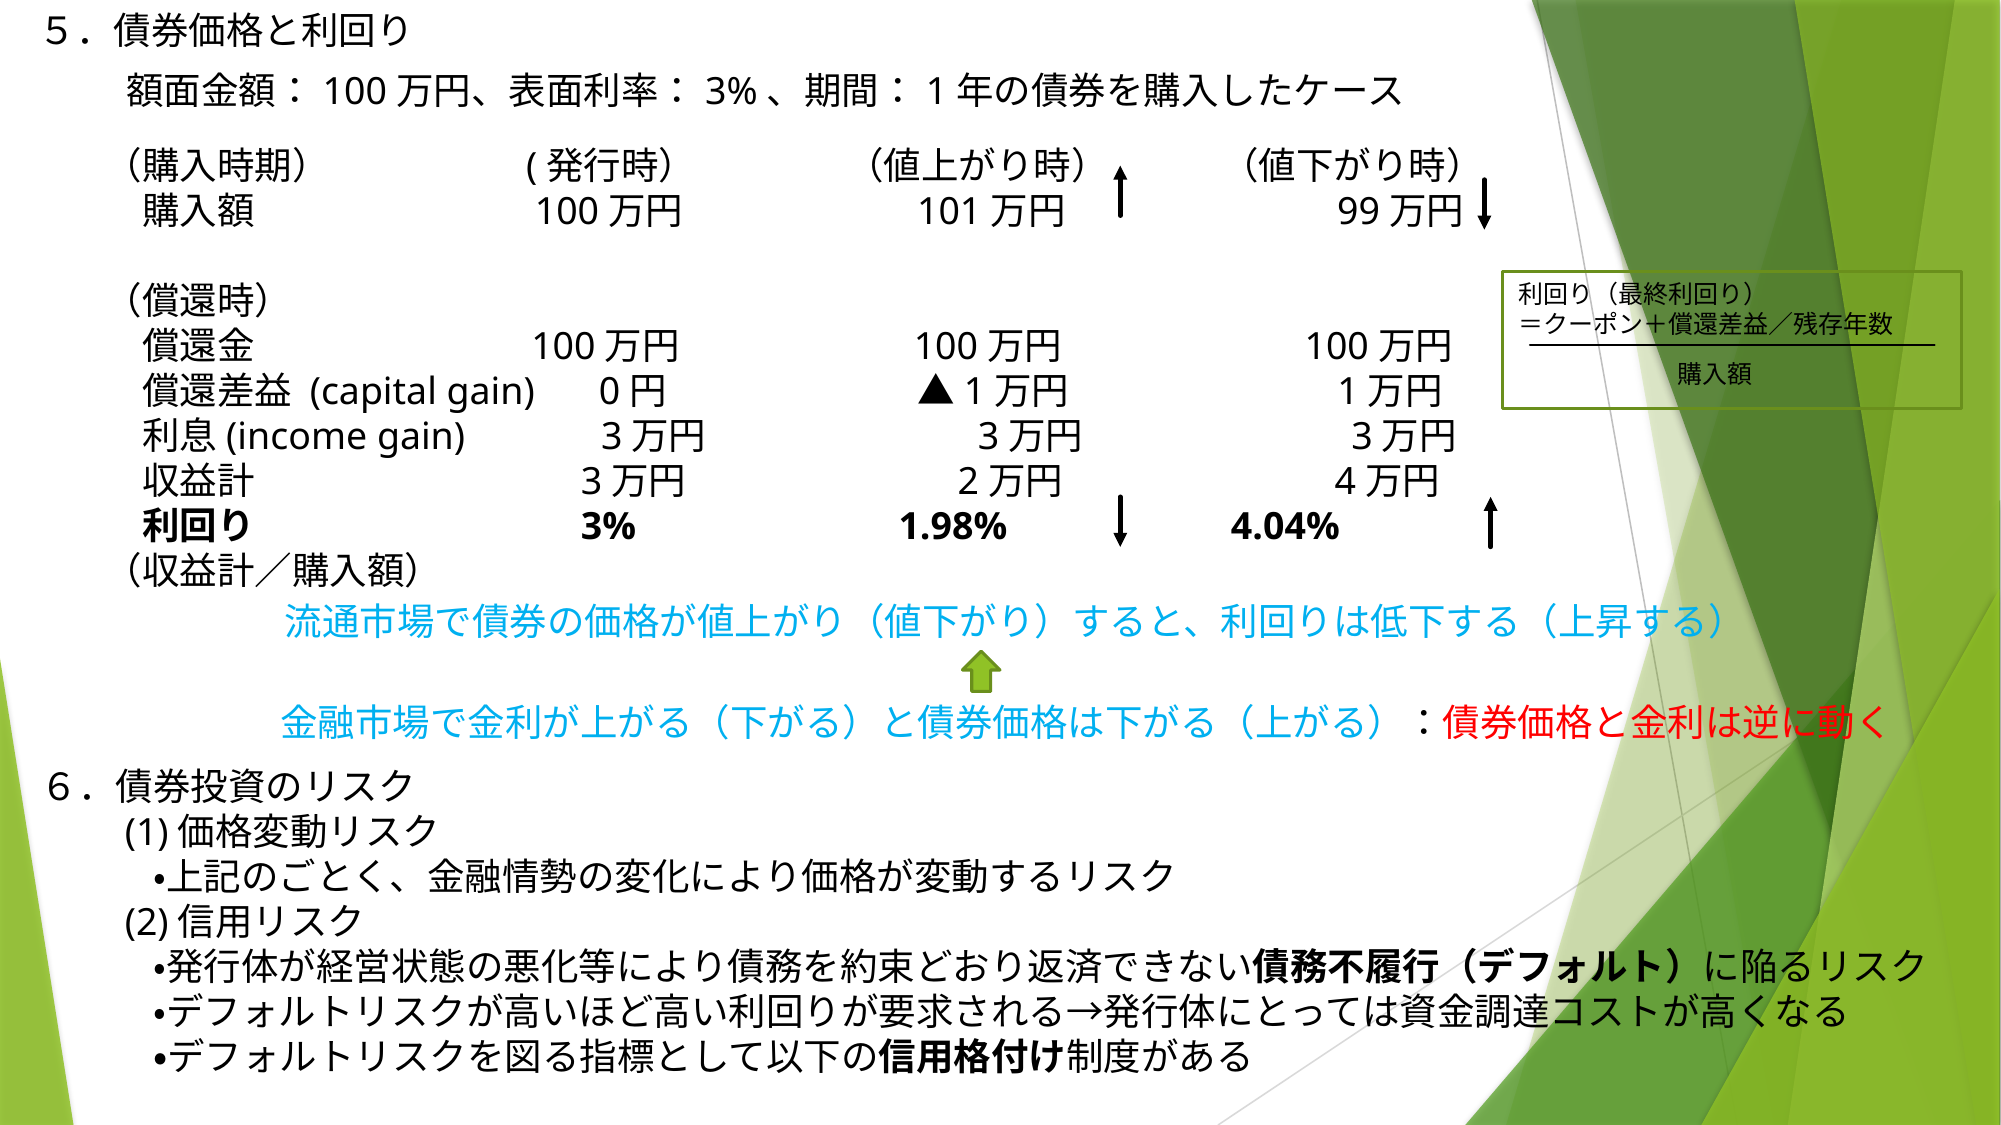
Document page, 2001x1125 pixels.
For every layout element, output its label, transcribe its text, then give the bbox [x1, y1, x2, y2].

text_box [961, 650, 1002, 691]
text_box [1501, 270, 1963, 410]
text_box ５．債券価格と利回り [23, 0, 429, 60]
text_box （購入時期） (発行時） （値上がり時） （値下がり時） 購入額 100万円 101万円 99万円 （償還時） 償還金 100万円 100万円 100万円 償還差益 (capital gain) 0円 ▲1万円 1万円 利息(income gain) 3万円 3万円 3万円 収益計 3万円 2万円 4万円 利回り 3% 1.98% 4.04% （収益計／購入額） [90, 134, 1506, 600]
text_box 額面金額：100万円、表面利率：3%、期間：1年の債券を購入したケース [111, 59, 1420, 120]
text_box 金融市場で金利が上がる（下がる）と債券価格は下がる（上がる）：債券価格と金利は逆に動く [265, 691, 1908, 752]
text_box 流通市場で債券の価格が値上がり（値下がり）すると、利回りは低下する（上昇する） [269, 590, 1761, 651]
text_box ６．債券投資のリスク (1)価格変動リスク ・上記のごとく、金融情勢の変化により価格が変動するリスク (2)信用リスク ・発行体が経営状態の悪化等により債務を約束どおり返済できない債務不履行（デフォルト）に陥るリスク ・デフォルトリスクが高いほど高い利回りが要求される→発行体にとっては資金調達コストが高くなる ・デフォルトリスクを図る指標として以下の信用格付け制度がある [25, 755, 2000, 1086]
